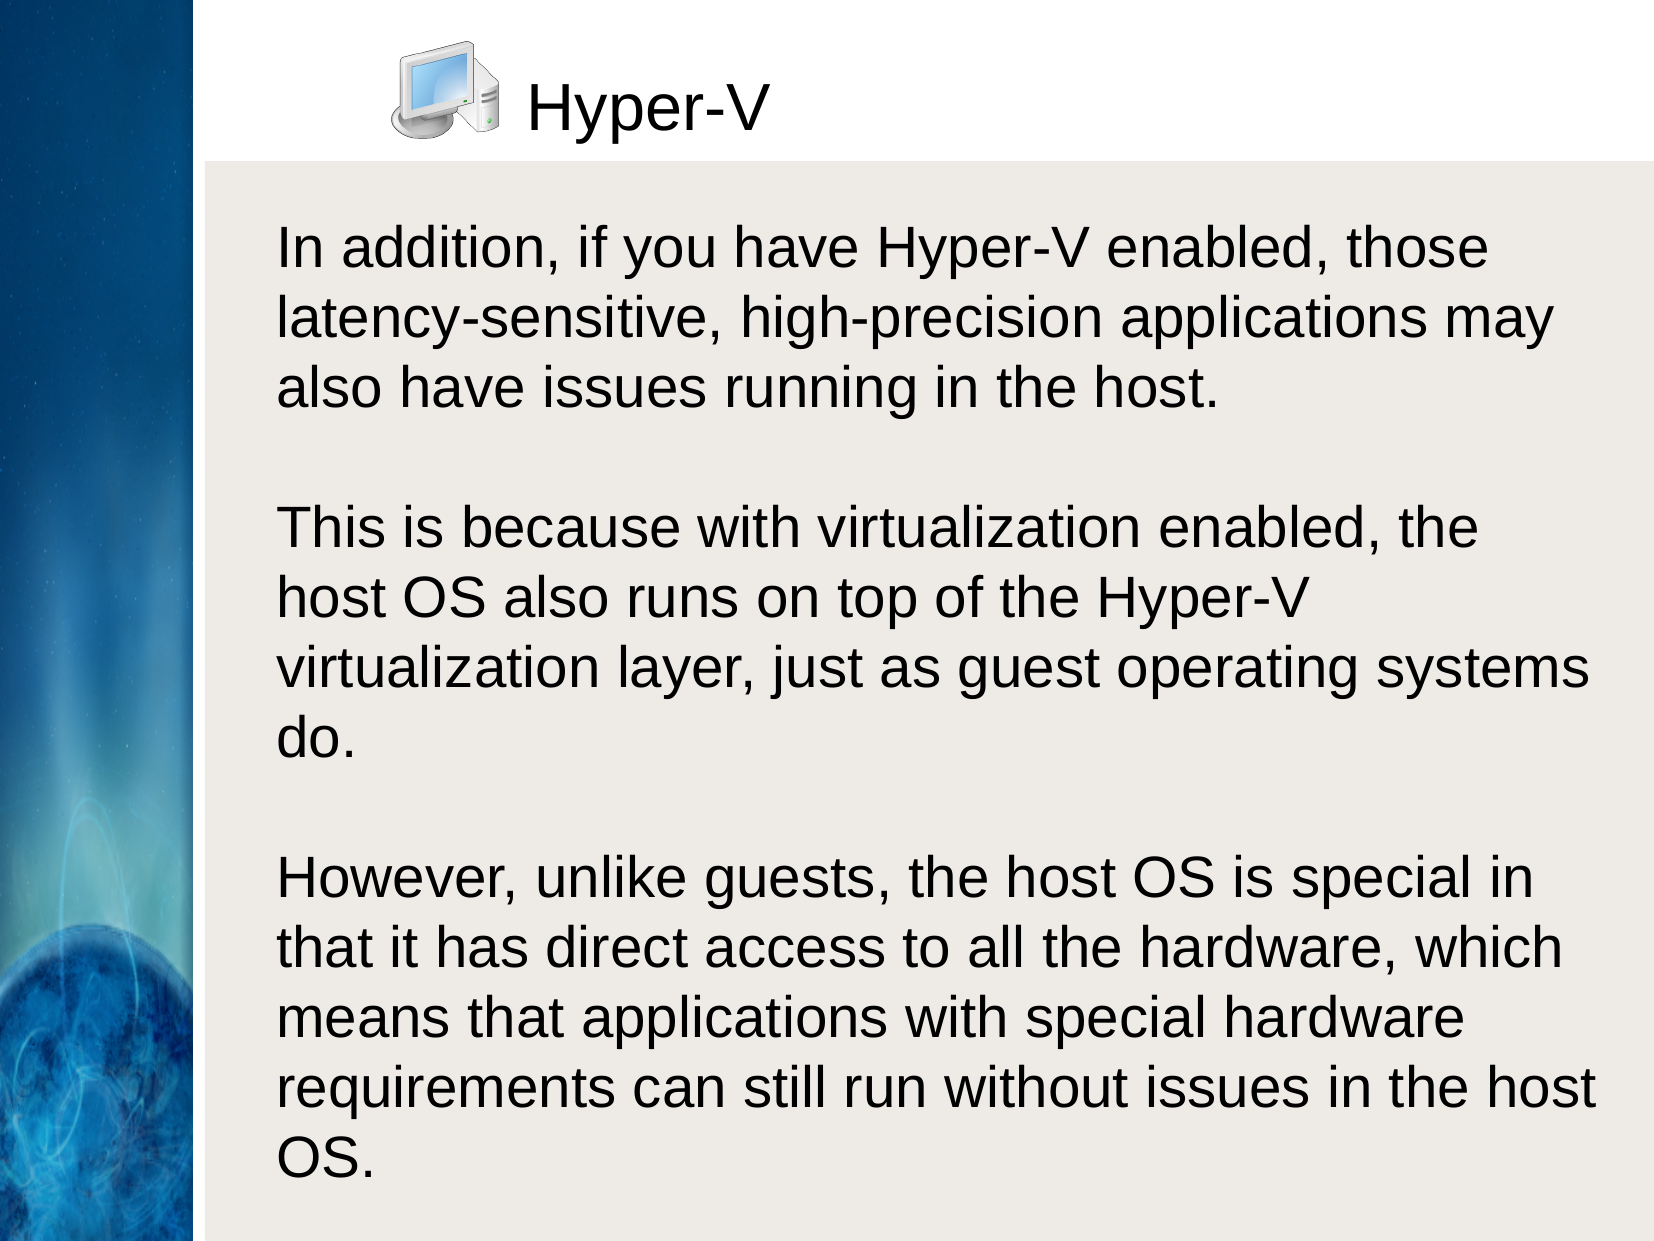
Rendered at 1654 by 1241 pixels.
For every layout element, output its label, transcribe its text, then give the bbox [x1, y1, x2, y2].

text_box Hyper-V [511, 56, 1316, 147]
text_box In addition, if you have Hyper-V enabled, those latency-sensitive, high-precision applications may also have issues running in the host. This is because with virtualization enabled, the host OS also runs on top of the Hyper-V virtualization layer, just as guest operating systems do. However, unlike guests, the host OS is special in that it has direct access to all the hardware, which means that applications with special hardware requirements can still run without issues in the host OS. [261, 201, 1619, 1210]
text_box Agenda [198, 56, 1571, 249]
text_box [204, 161, 1654, 1241]
picture [0, 0, 194, 1241]
picture [391, 40, 499, 139]
